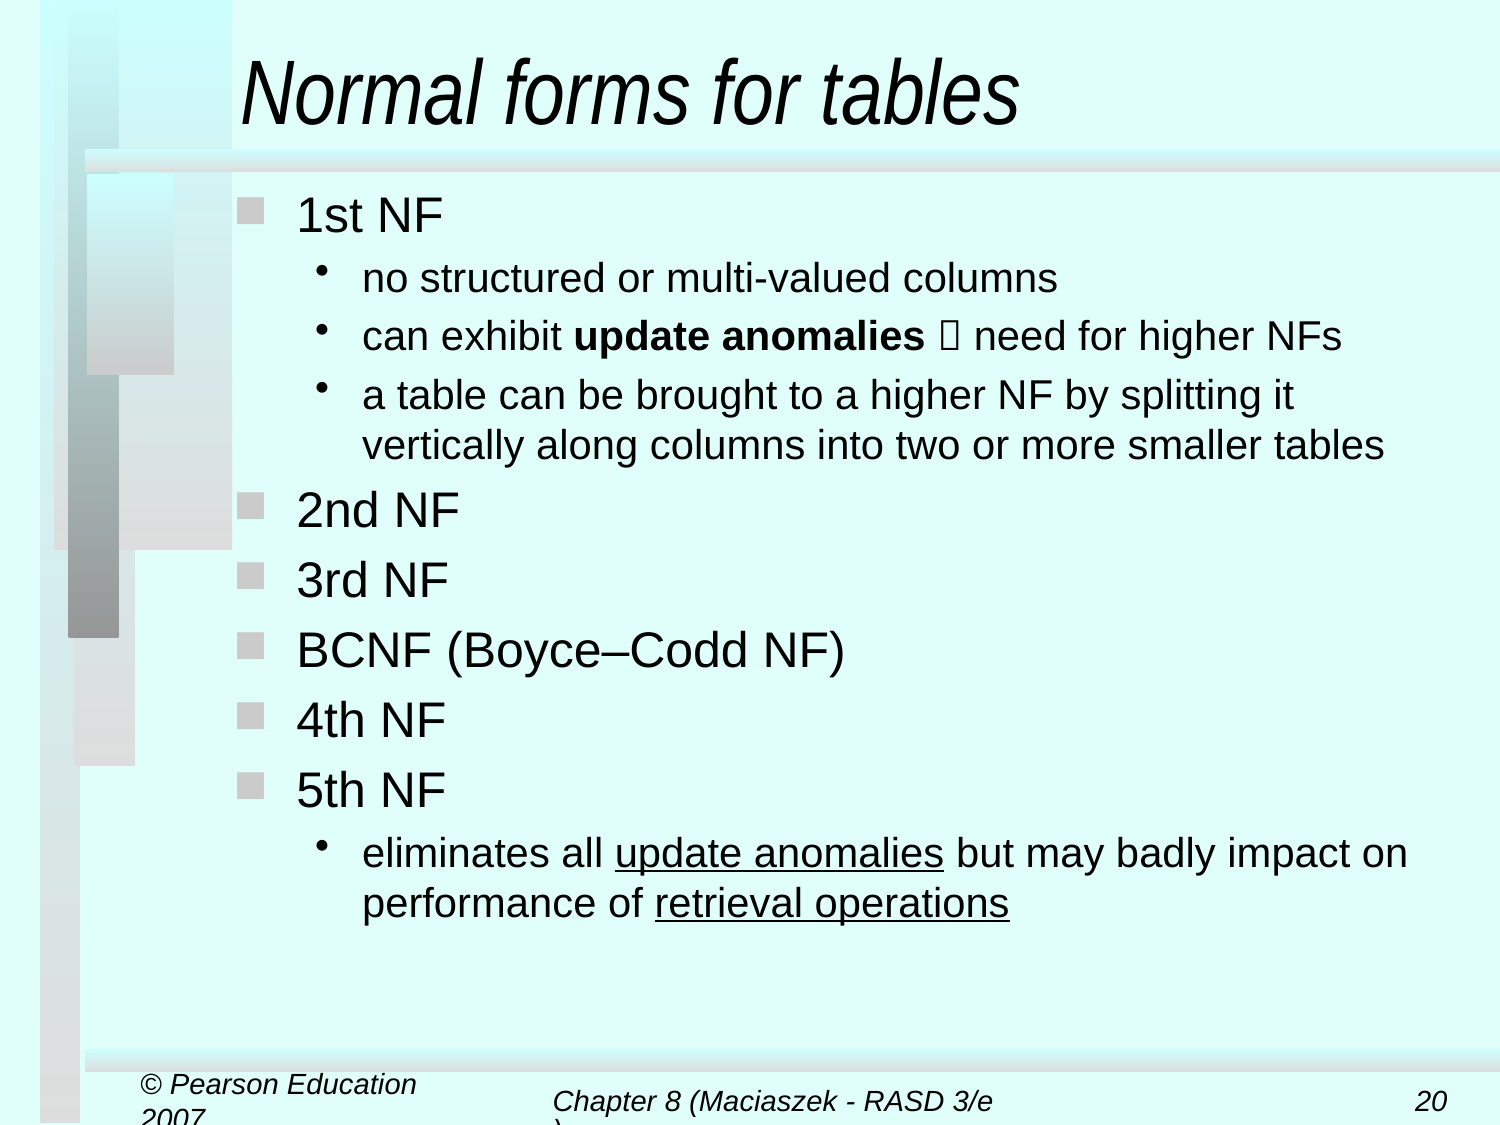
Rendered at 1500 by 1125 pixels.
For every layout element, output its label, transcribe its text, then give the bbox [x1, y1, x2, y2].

footer Chapter 8 (Maciaszek - RASD 3/e) [537, 1074, 1013, 1125]
slide_number 20 [1149, 1074, 1463, 1125]
list 1st NF no structured or multi-valued columns can exhibit update anomalies  need for higher NFs a table can be brought to a higher NF by splitting it vertically along columns into two or more smaller tables 2nd NF 3rd NF BCNF (Boyce–Codd NF) 4th NF 5th NF eliminates all update anomalies but may badly impact on performance of retrieval operations [225, 174, 1463, 1038]
title Normal forms for tables [225, 0, 1500, 150]
slide_number © Pearson Education 2007 [125, 1074, 438, 1125]
